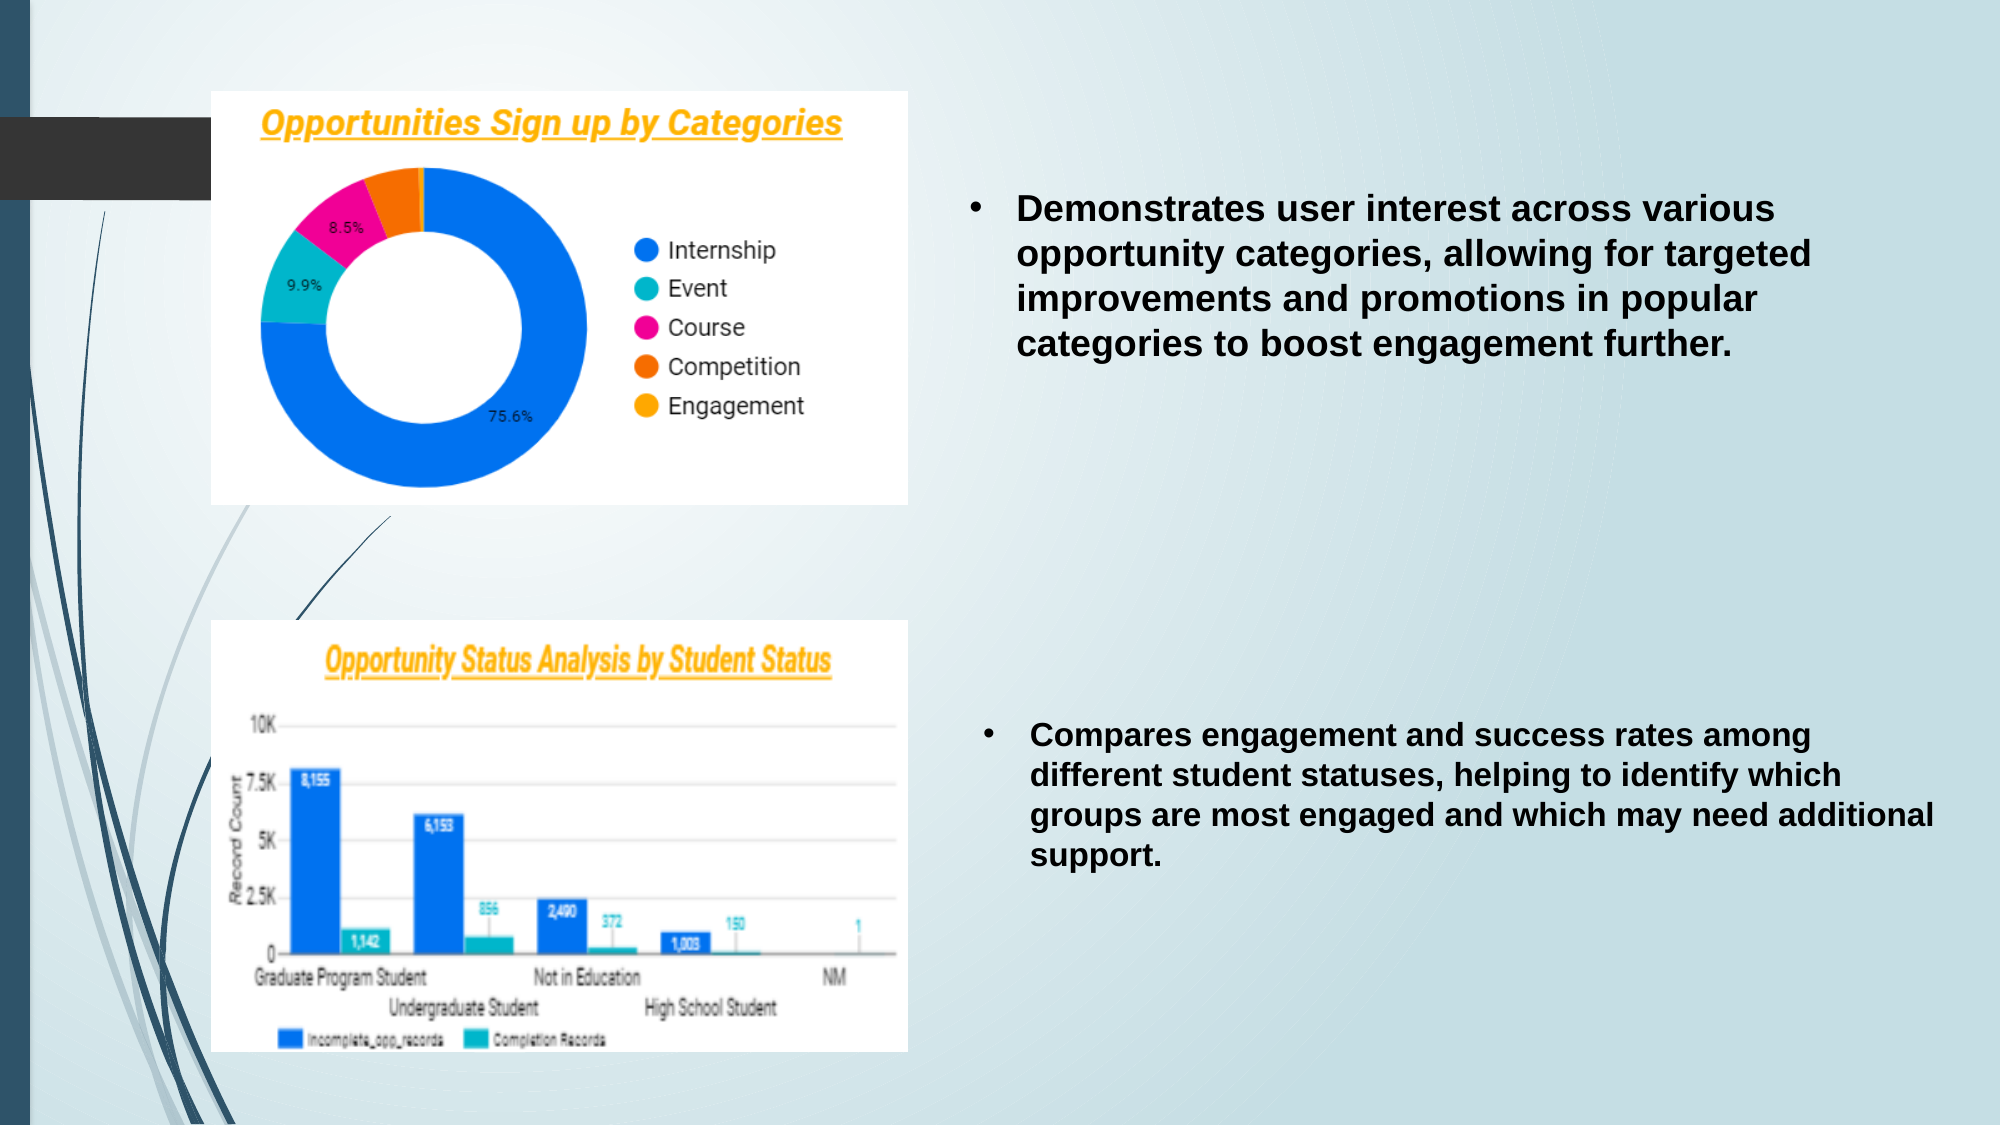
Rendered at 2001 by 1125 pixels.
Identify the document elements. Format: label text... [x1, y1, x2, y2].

text_box Demonstrates user interest across various opportunity categories, allowing for targeted improvements and promotions in popular categories to boost engagement further. [954, 176, 1955, 417]
picture [210, 90, 908, 506]
picture [210, 619, 908, 1052]
text_box Compares engagement and success rates among different student statuses, helping to identify which groups are most engaged and which may need additional support. [968, 706, 1969, 881]
